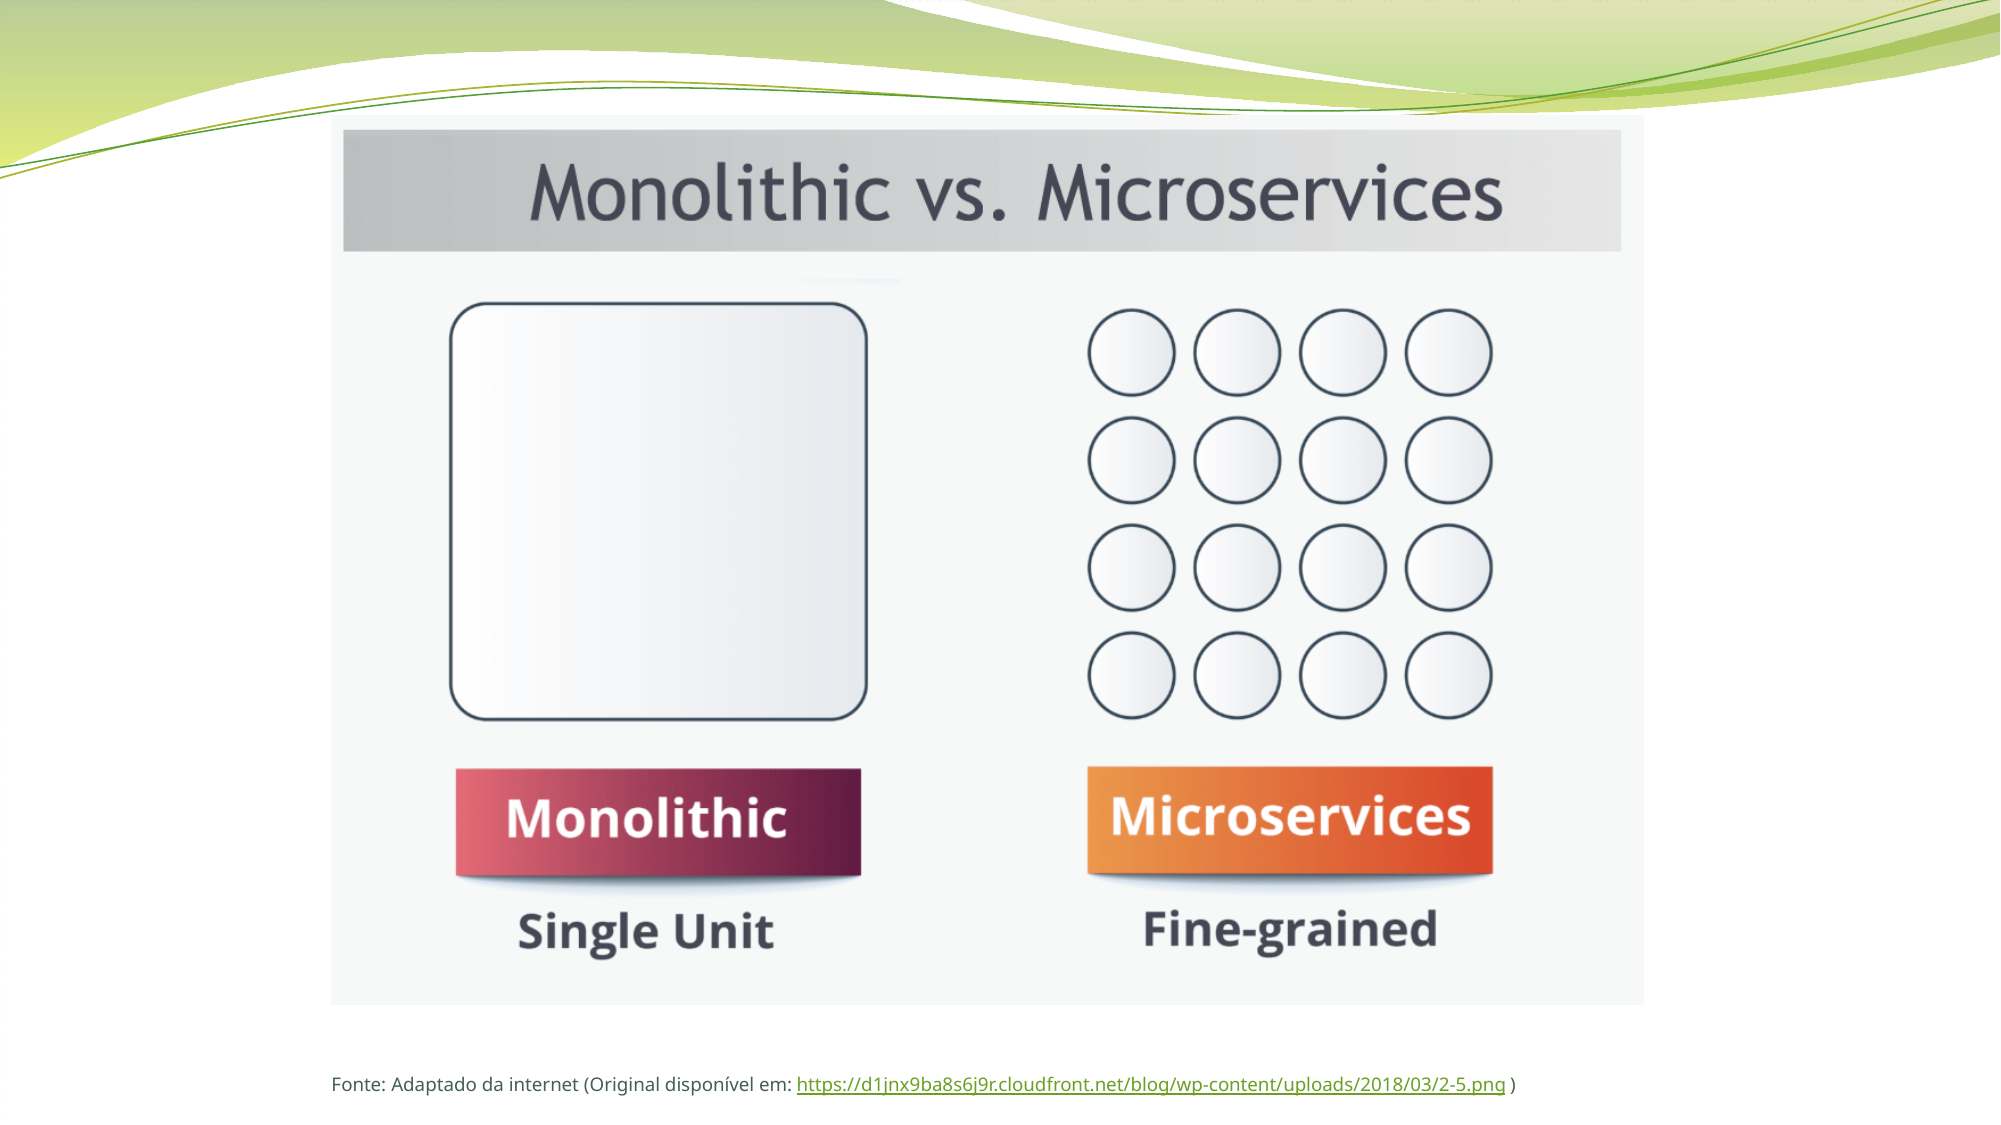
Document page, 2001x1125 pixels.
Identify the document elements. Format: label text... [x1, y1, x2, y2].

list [331, 115, 1644, 1005]
title Fonte: Adaptado da internet (Original disponível em: https://d1jnx9ba8s6j9r.cloudfront.net/blog/wp-content/uploads/2018/03/2-5.png ) [331, 1005, 1644, 1099]
